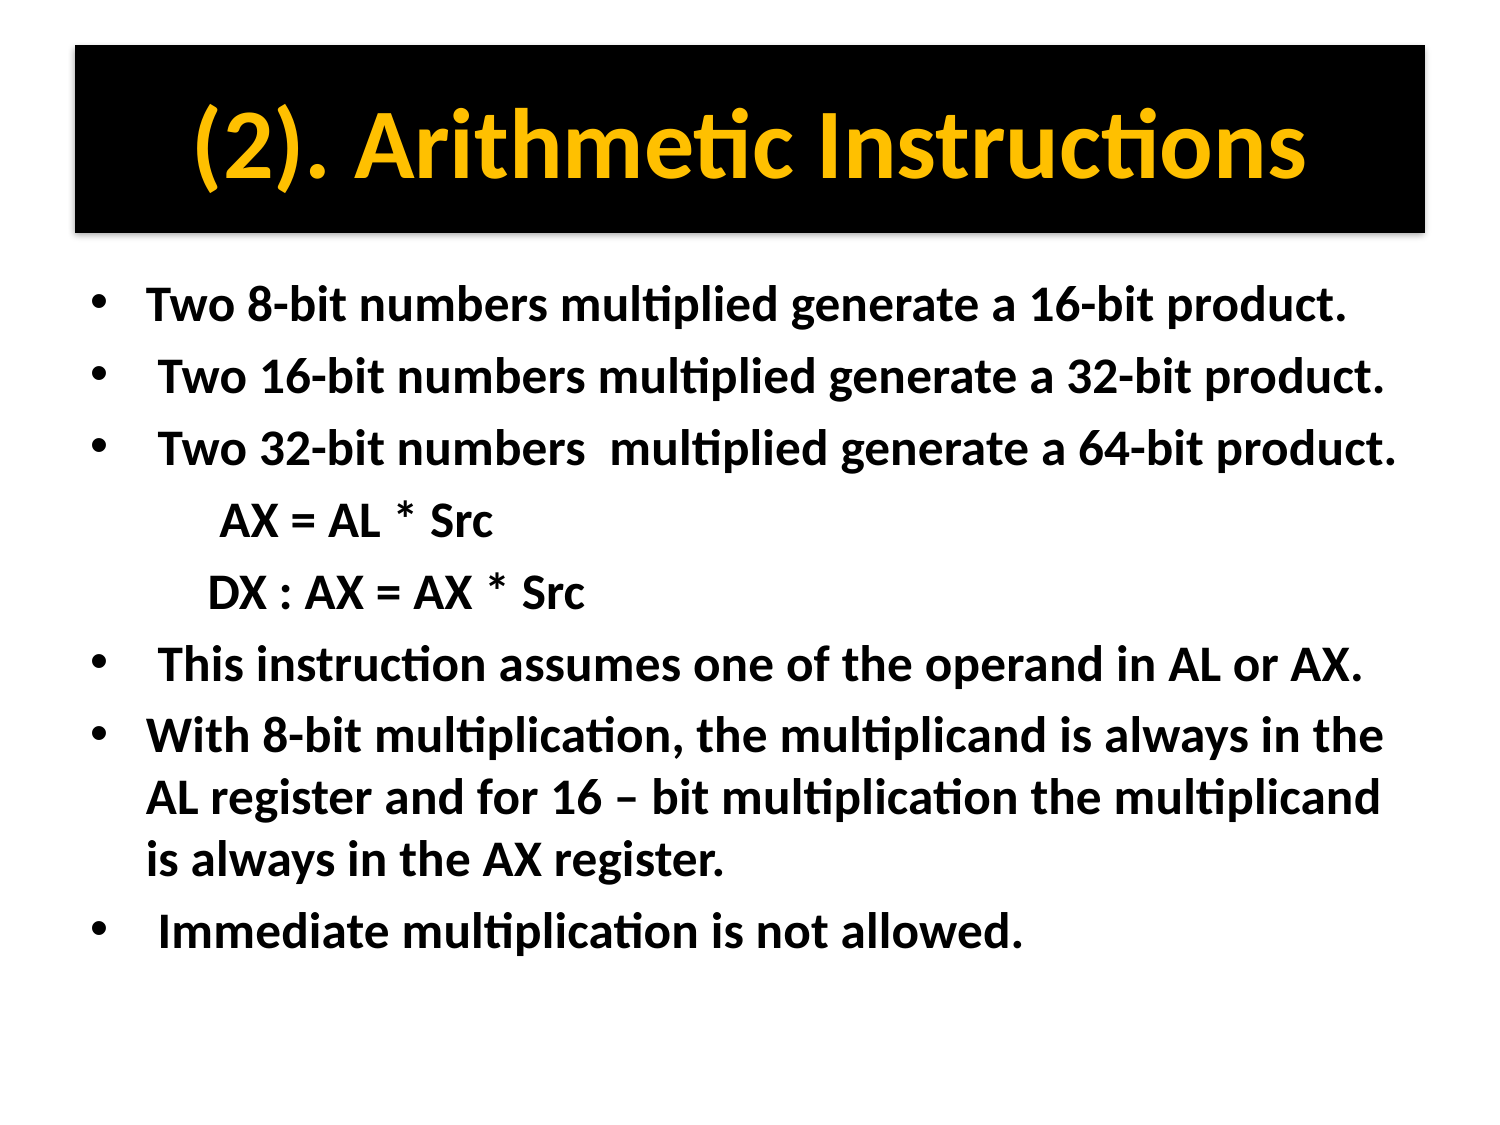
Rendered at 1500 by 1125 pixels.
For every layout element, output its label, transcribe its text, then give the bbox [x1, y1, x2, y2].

list Two 8-bit numbers multiplied generate a 16-bit product. Two 16-bit numbers multiplied generate a 32-bit product. Two 32-bit numbers multiplied generate a 64-bit product. AX = AL * Src DX : AX = AX * Src This instruction assumes one of the operand in AL or AX. With 8-bit multiplication, the multiplicand is always in the AL register and for 16 – bit multiplication the multiplicand is always in the AX register. Immediate multiplication is not allowed. [75, 262, 1425, 1005]
title (2). Arithmetic Instructions [75, 45, 1425, 233]
